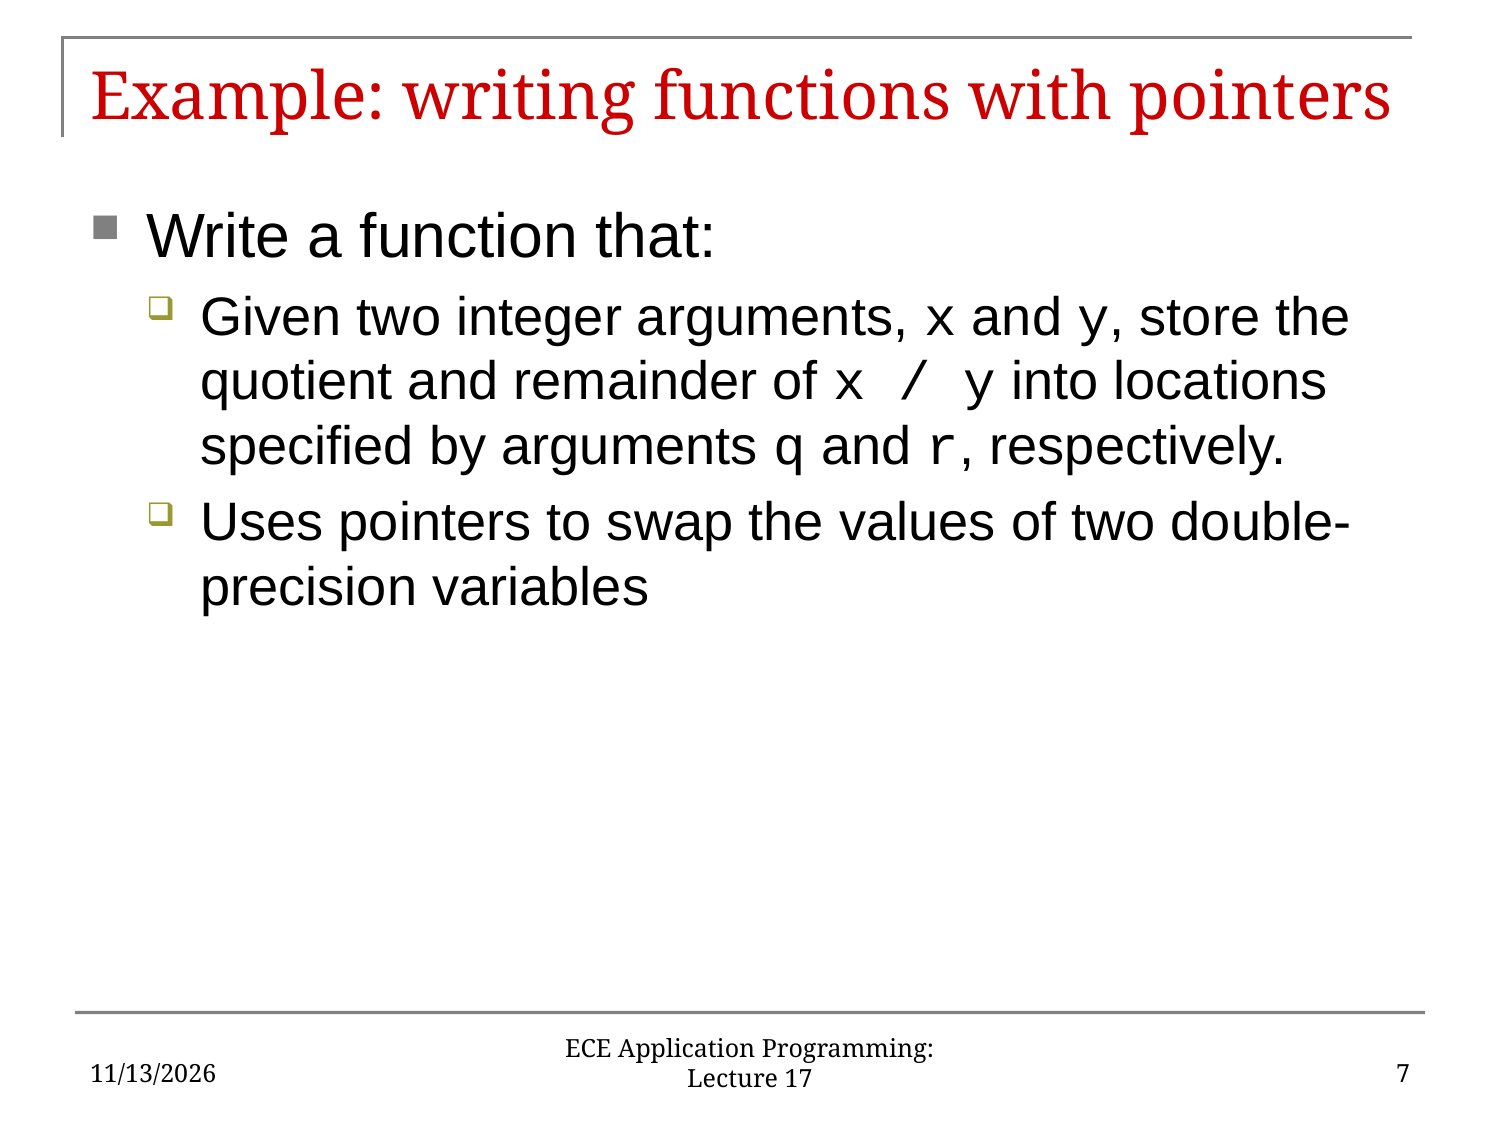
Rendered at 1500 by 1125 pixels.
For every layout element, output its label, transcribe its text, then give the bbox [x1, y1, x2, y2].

title Example: writing functions with pointers [75, 45, 1425, 163]
footer ECE Application Programming: Lecture 17 [512, 1024, 988, 1101]
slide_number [74, 1023, 426, 1100]
list Write a function that: Given two integer arguments, x and y, store the quotient and remainder of x / y into locations specified by arguments q and r, respectively. Uses pointers to swap the values of two double-precision variables [75, 187, 1425, 1006]
slide_number 7 [1074, 1023, 1426, 1100]
